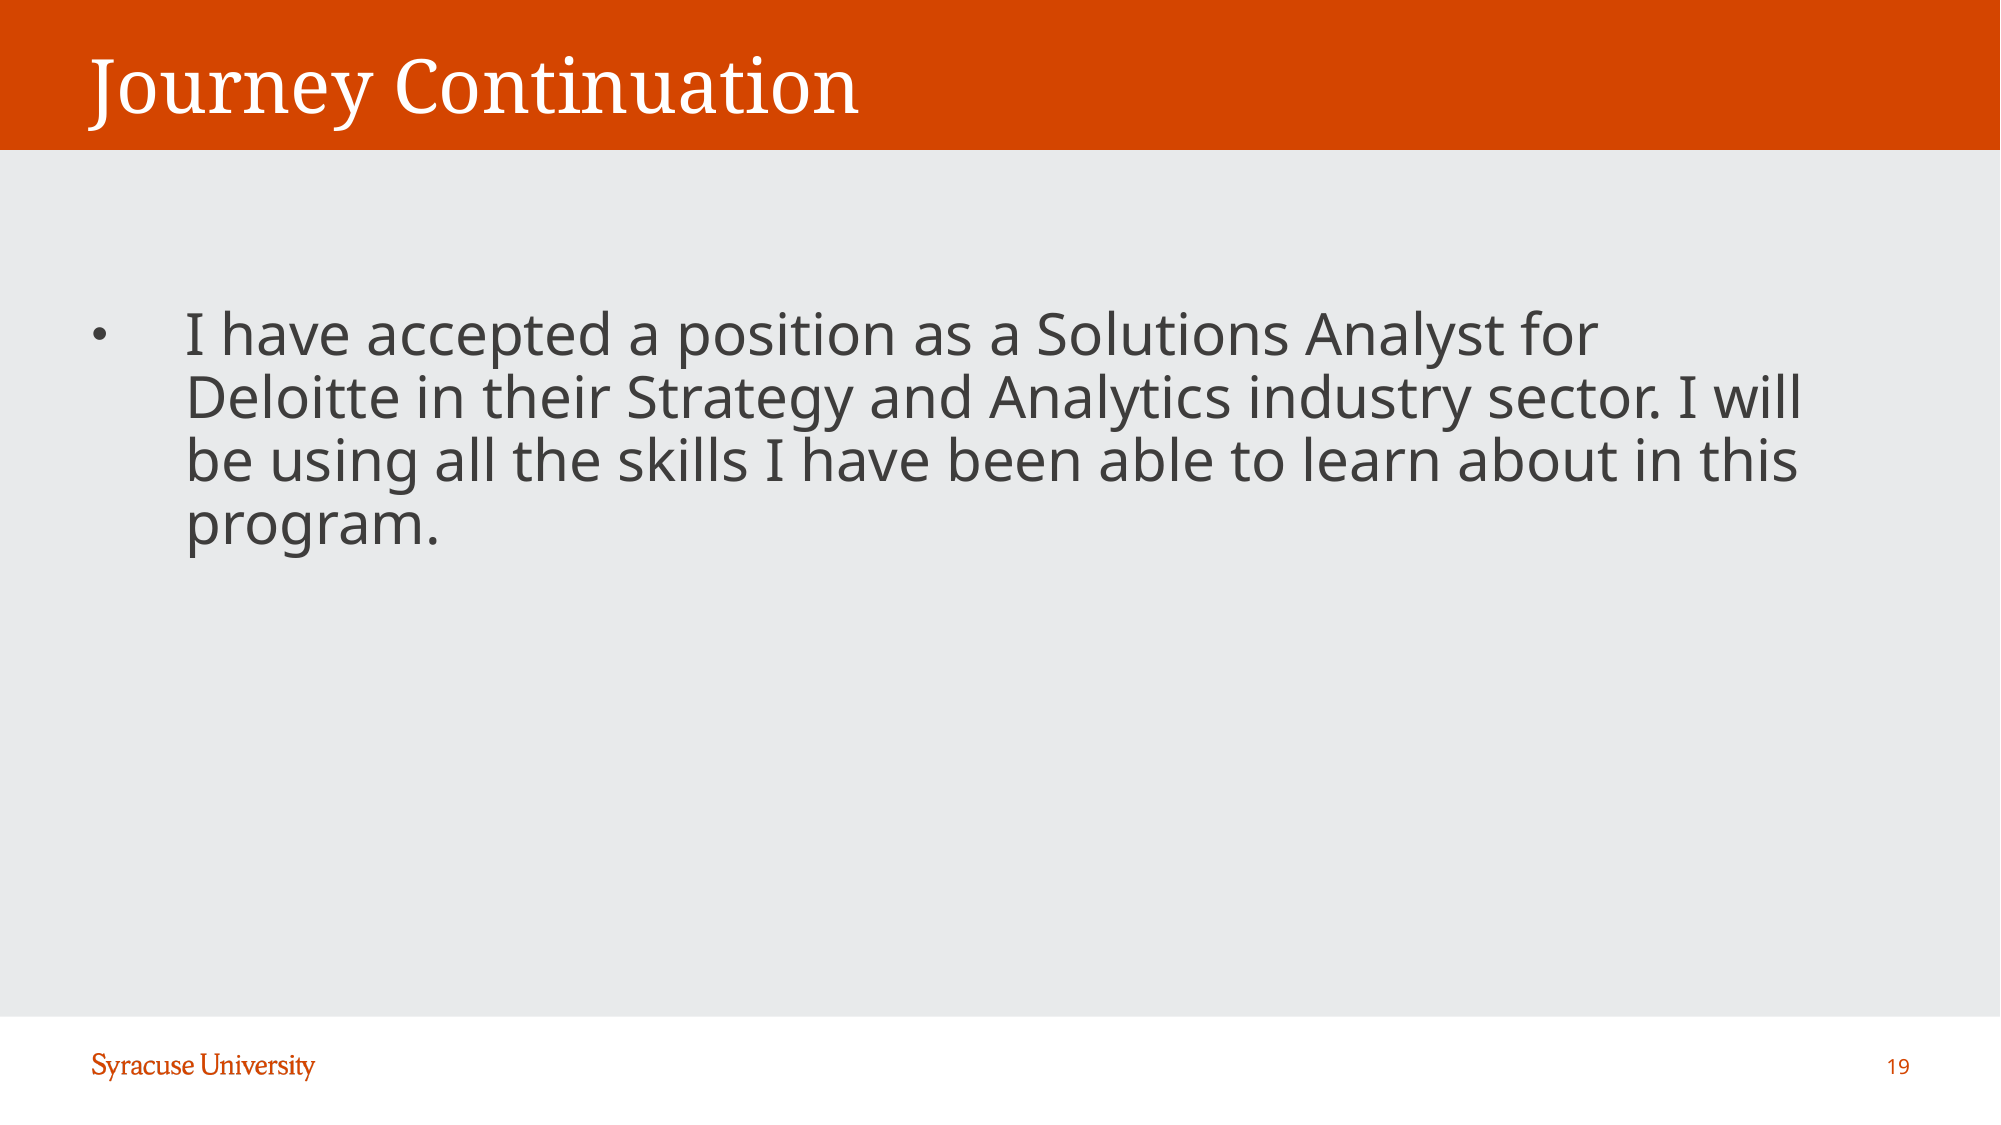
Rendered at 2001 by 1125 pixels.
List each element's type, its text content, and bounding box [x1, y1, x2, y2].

list I have accepted a position as a Solutions Analyst for Deloitte in their Strategy and Analytics industry sector. I will be using all the skills I have been able to learn about in this program. [76, 297, 1845, 875]
picture [91, 1052, 316, 1082]
slide_number 19 [1787, 1037, 1925, 1098]
title Journey Continuation [75, 41, 1925, 146]
